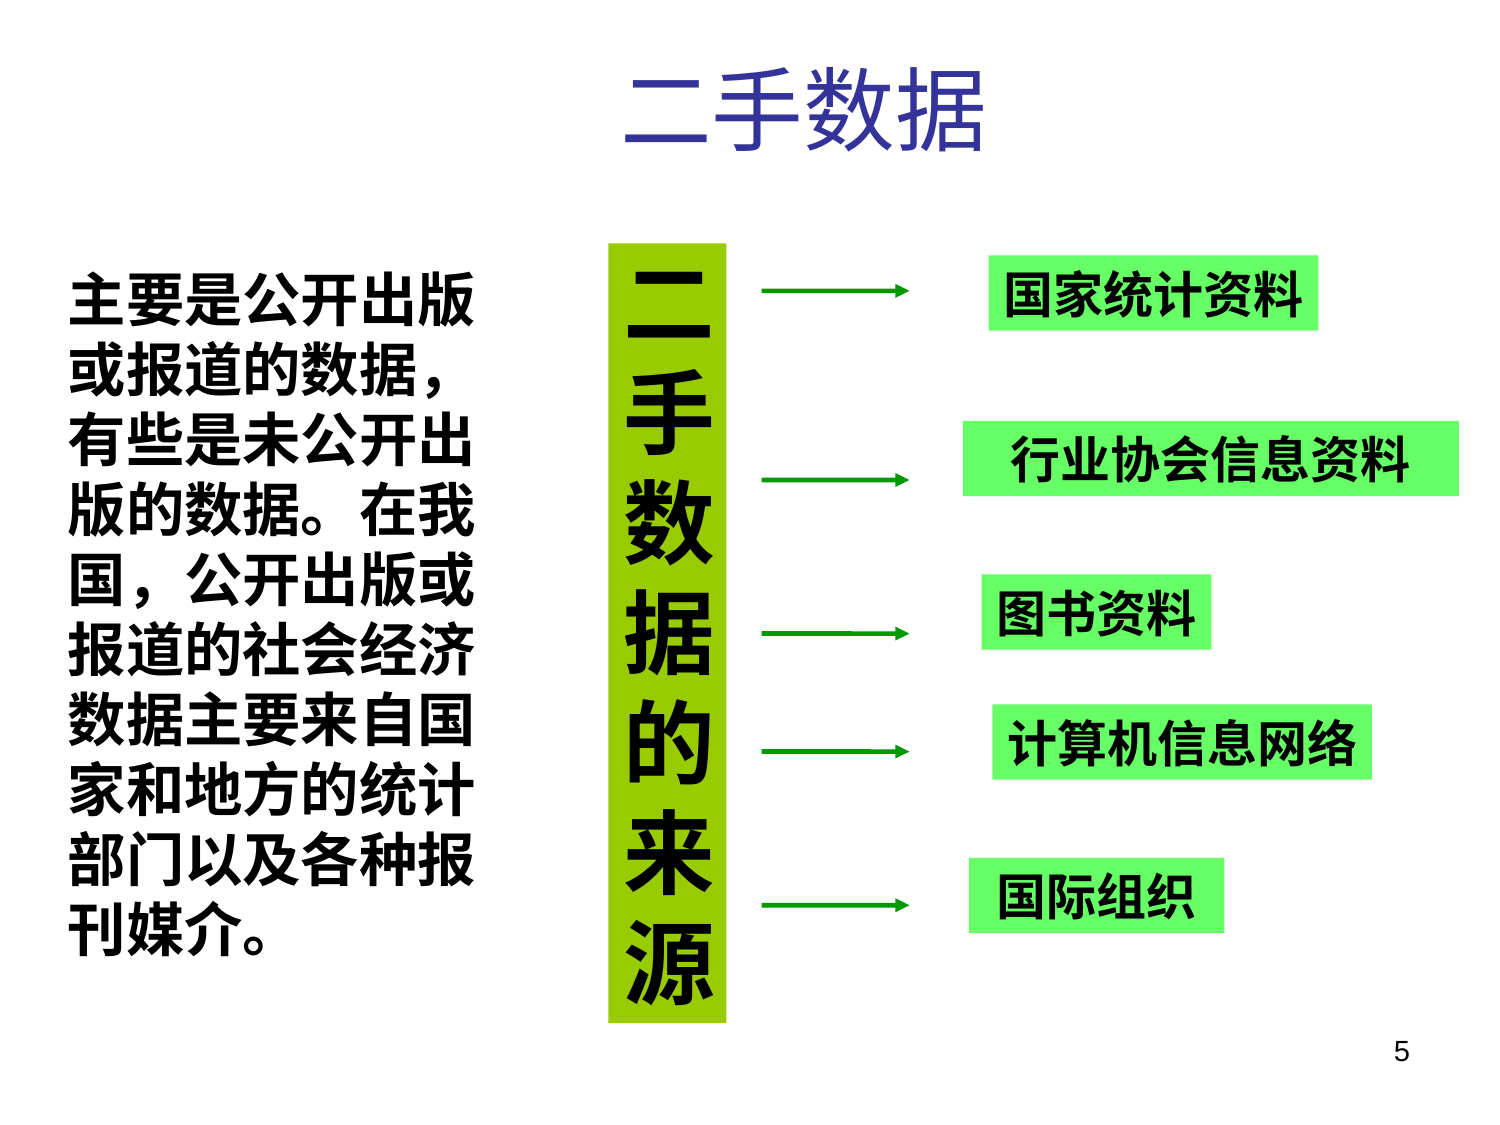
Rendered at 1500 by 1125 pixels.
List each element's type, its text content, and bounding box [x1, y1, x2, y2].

title 二手数据的来源 [608, 243, 727, 1024]
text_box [761, 255, 1460, 933]
slide_number 5 [1074, 1024, 1426, 1103]
text_box 主要是公开出版或报道的数据，有些是未公开出版的数据。在我国，公开出版或报道的社会经济数据主要来自国家和地方的统计部门以及各种报刊媒介。 [53, 255, 514, 971]
text_box 二手数据 [537, 78, 1070, 138]
